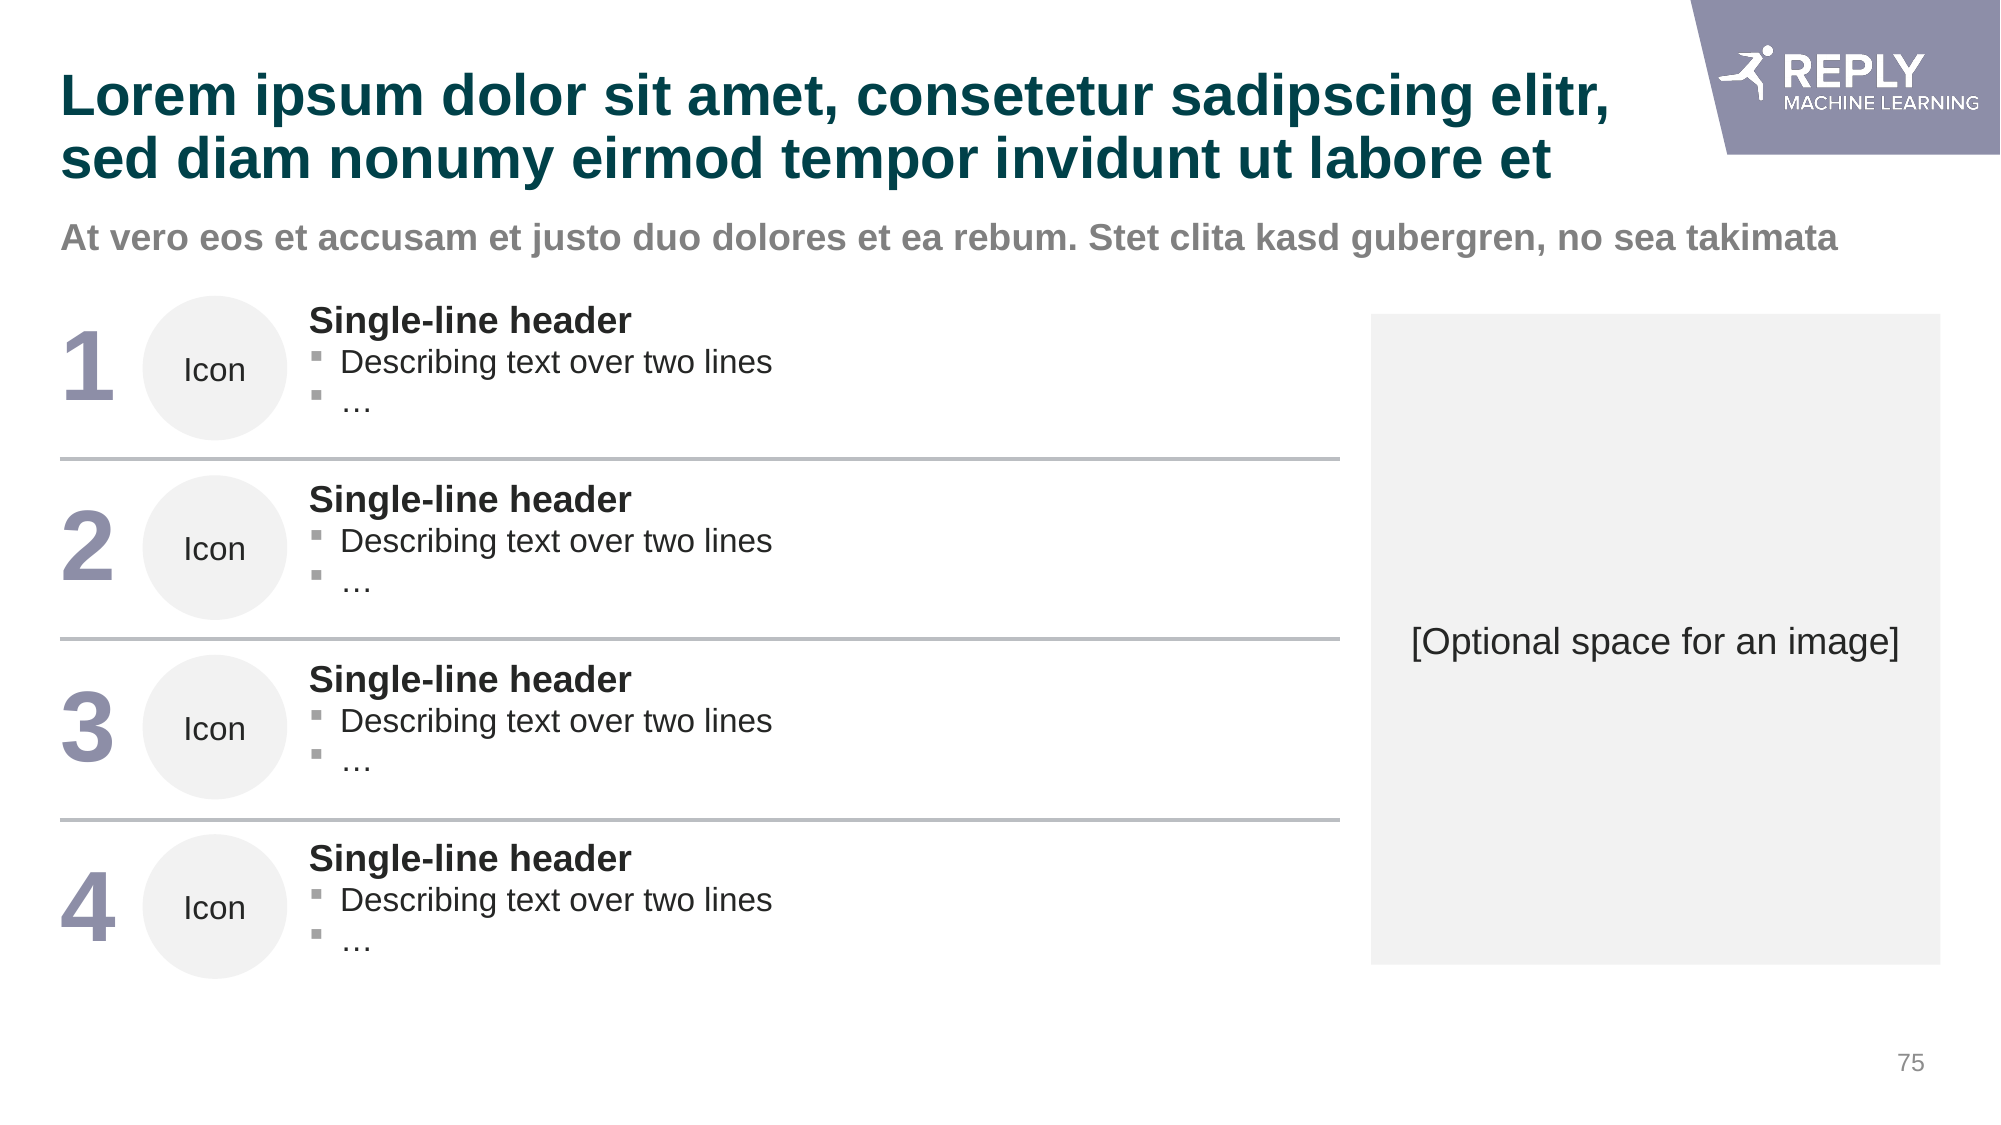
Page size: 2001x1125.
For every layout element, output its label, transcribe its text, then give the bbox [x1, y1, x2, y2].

text_box 3 [59, 675, 121, 784]
text_box Icon [141, 653, 289, 801]
text_box Single-line header Describing text over two lines … [309, 475, 1340, 600]
text_box [Optional space for an image] [1370, 313, 1941, 966]
text_box Icon [141, 474, 289, 621]
text_box Single-line header Describing text over two lines … [309, 834, 1340, 959]
list At vero eos et accusam et justo duo dolores et ea rebum. Stet clita kasd gubergren, no sea takimata [60, 213, 1941, 265]
text_box 1 [59, 313, 121, 422]
text_box Single-line header Describing text over two lines … [309, 654, 1340, 780]
text_box 2 [59, 494, 121, 603]
title Lorem ipsum dolor sit amet, consetetur sadipscing elitr, sed diam nonumy eirmod tempor invidunt ut labore et [60, 65, 1691, 196]
text_box Icon [141, 833, 289, 980]
text_box 4 [59, 855, 121, 964]
text_box Single-line header Describing text over two lines … [309, 295, 1340, 421]
text_box Icon [141, 294, 289, 442]
slide_number 75 [1490, 1042, 1940, 1080]
